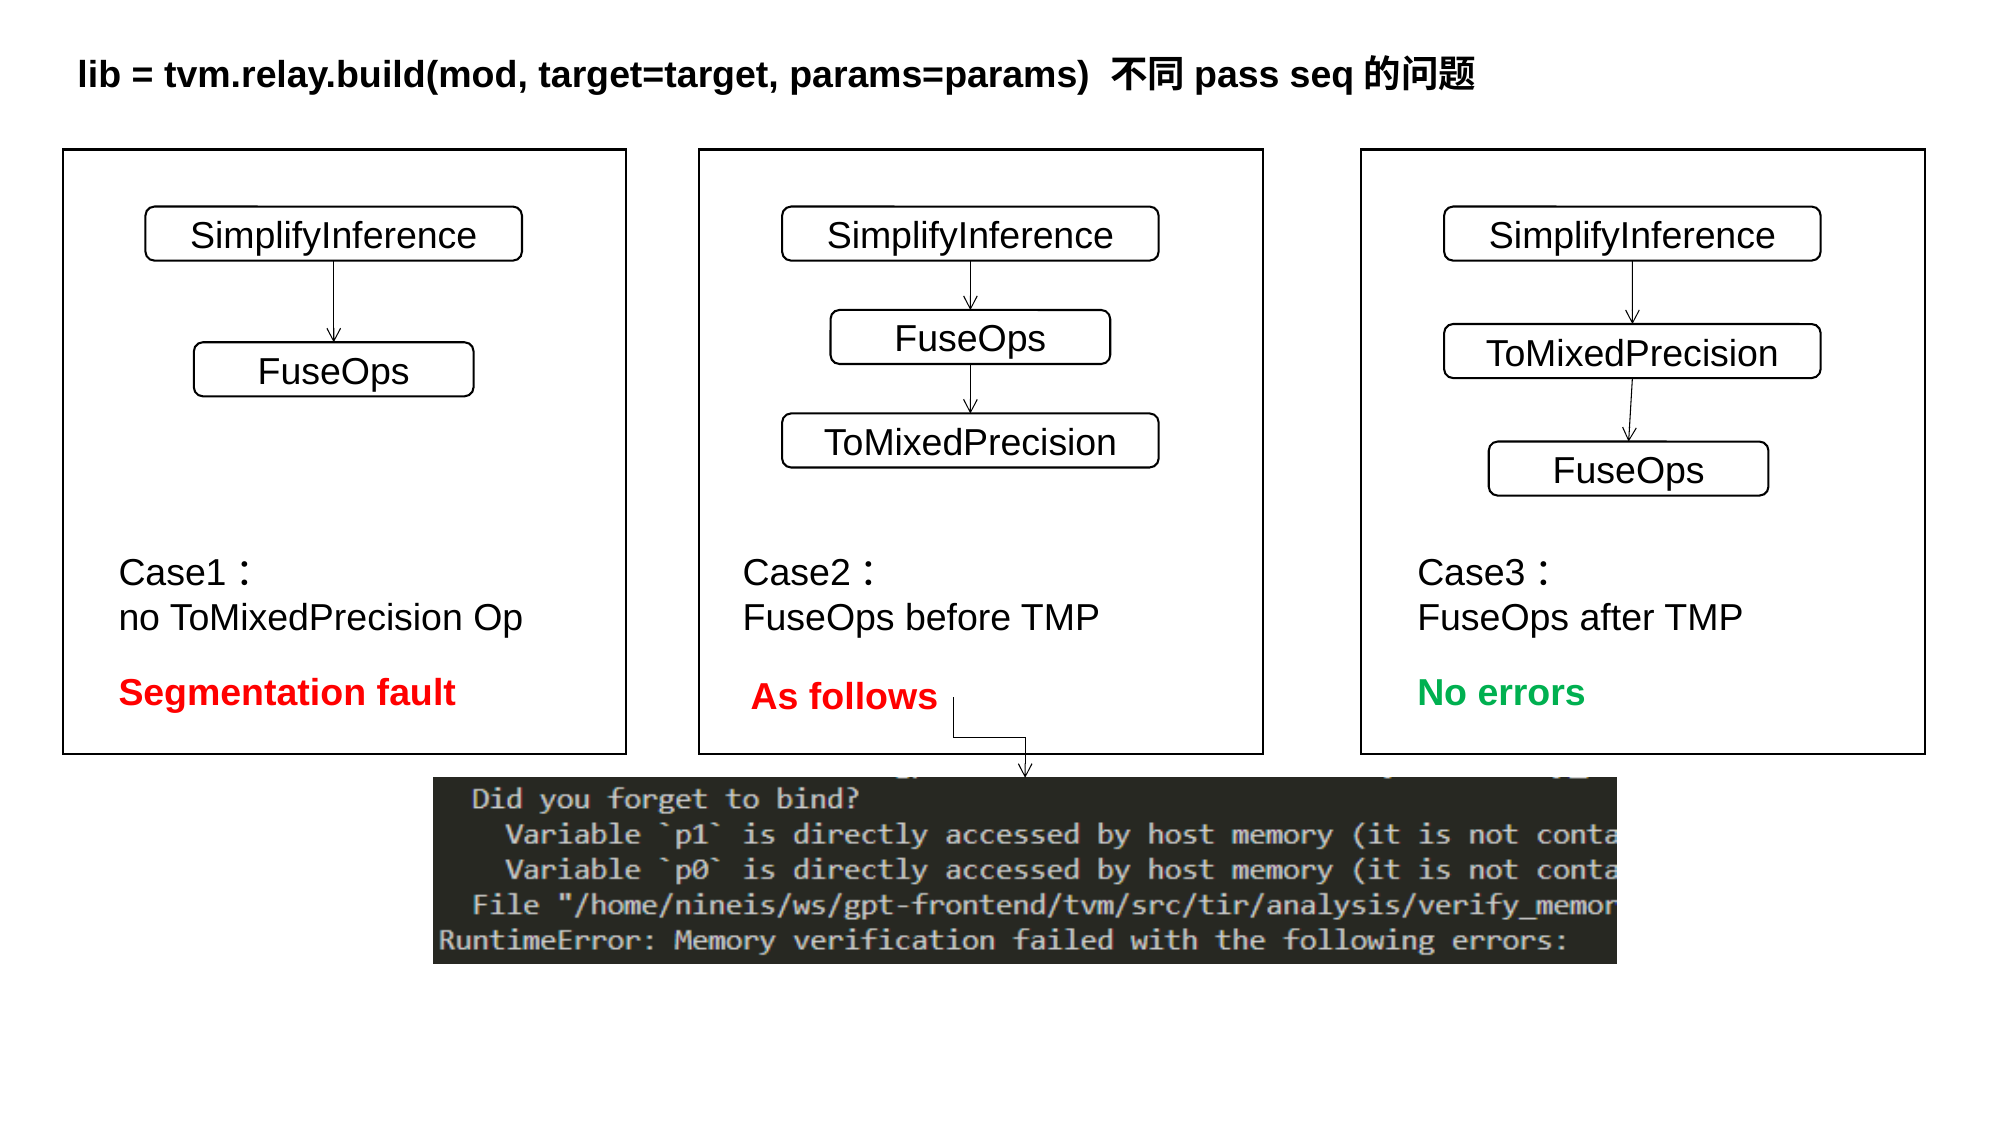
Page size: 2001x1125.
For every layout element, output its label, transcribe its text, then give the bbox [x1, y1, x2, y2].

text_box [1628, 378, 1633, 442]
text_box FuseOps [1487, 440, 1770, 497]
text_box As follows [735, 664, 1403, 725]
text_box ToMixedPrecision [1443, 322, 1822, 380]
text_box Segmentation fault [103, 661, 492, 721]
text_box [62, 148, 627, 755]
text_box No errors [1402, 661, 1791, 721]
picture [433, 777, 1617, 964]
text_box Case1： no ToMixedPrecision Op [103, 540, 581, 646]
text_box ToMixedPrecision [781, 412, 1160, 469]
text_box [948, 701, 1030, 774]
text_box [698, 148, 1264, 755]
text_box lib = tvm.relay.build(mod, target=target, params=params) 不同pass seq的问题 [62, 42, 1595, 103]
text_box Case2： FuseOps before TMP [727, 540, 1211, 646]
text_box Case3： FuseOps after TMP [1402, 540, 1879, 646]
text_box [1360, 148, 1926, 755]
